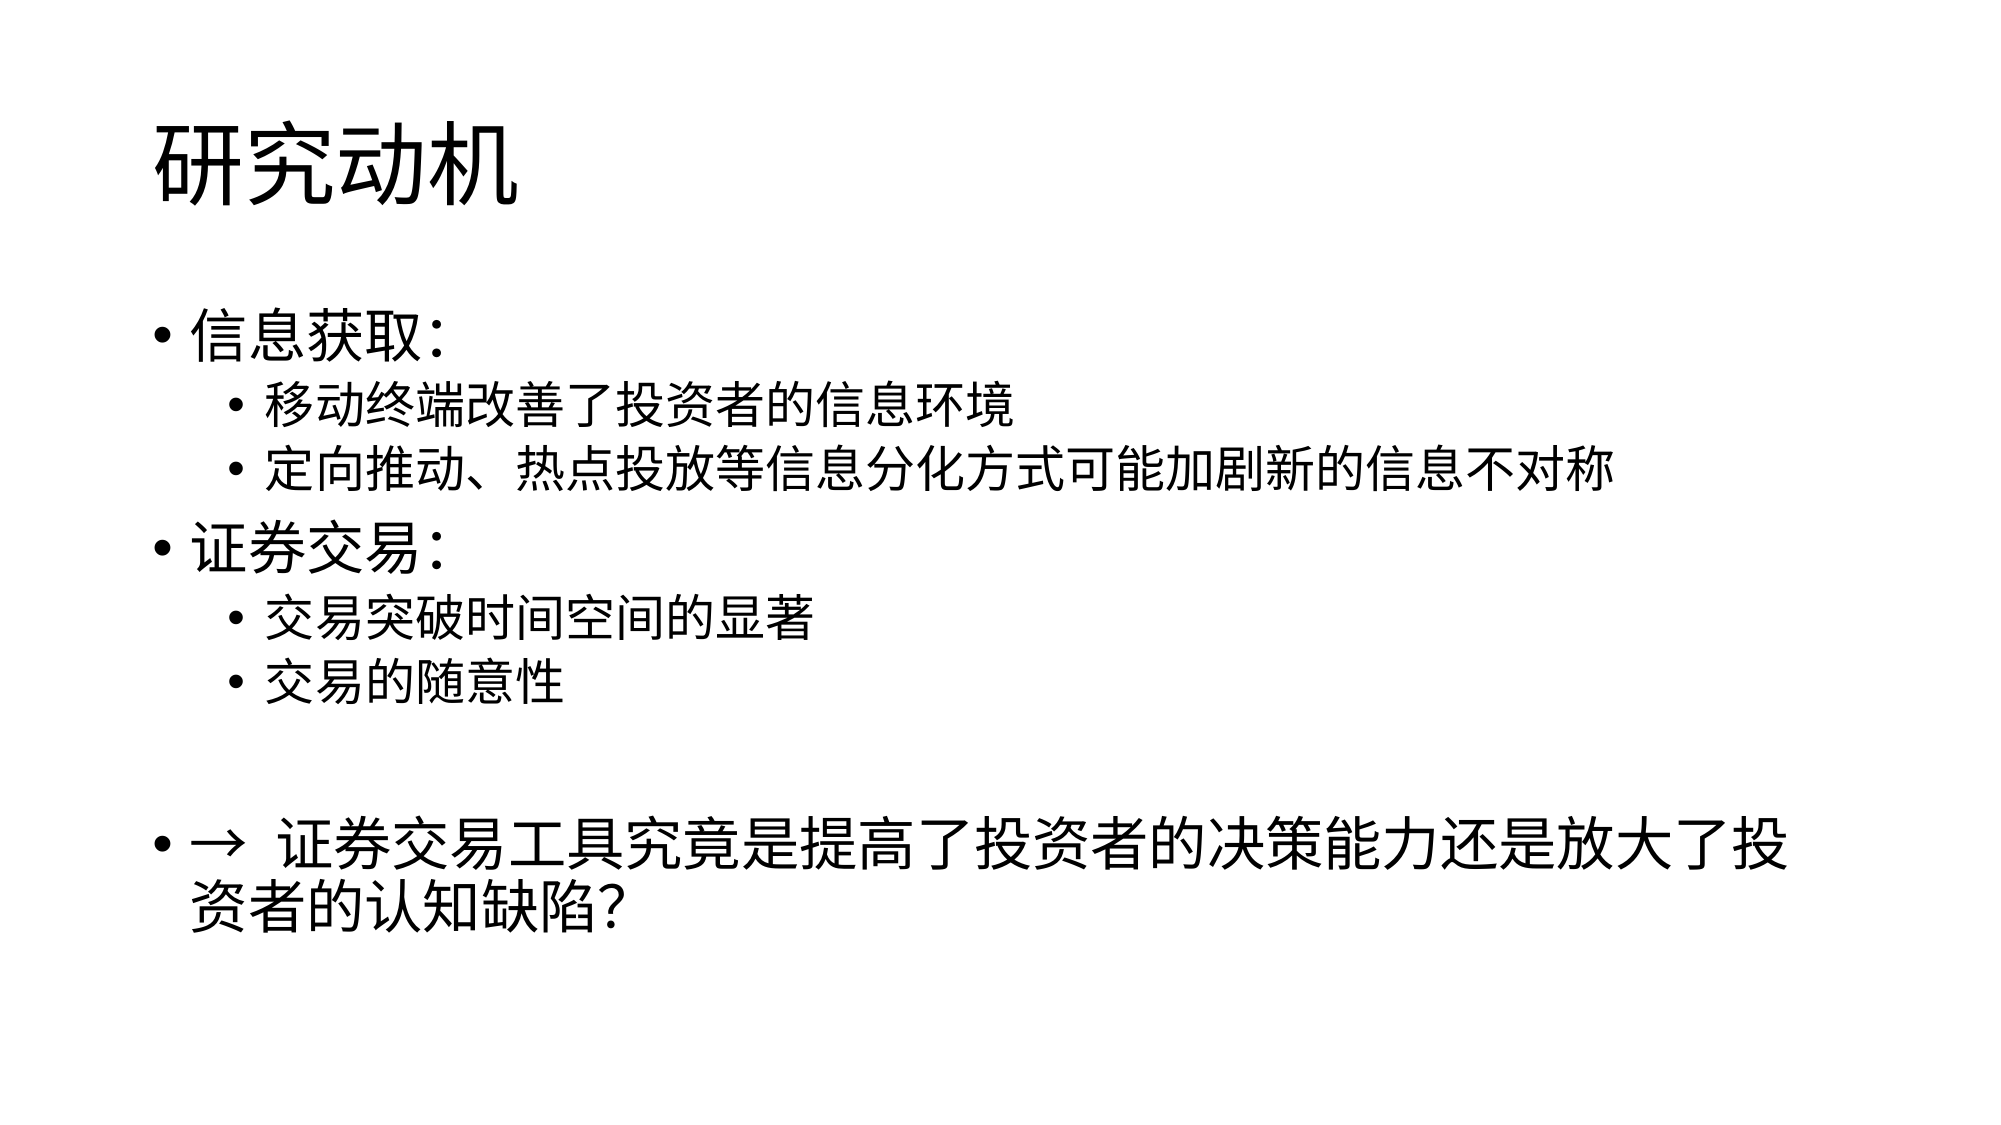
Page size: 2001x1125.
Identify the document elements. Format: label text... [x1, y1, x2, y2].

list 信息获取： 移动终端改善了投资者的信息环境 定向推动、热点投放等信息分化方式可能加剧新的信息不对称 证券交易： 交易突破时间空间的显著 交易的随意性 → 证券交易工具究竟是提高了投资者的决策能力还是放大了投资者的认知缺陷？ [137, 299, 1863, 1014]
title 研究动机 [137, 59, 1863, 278]
